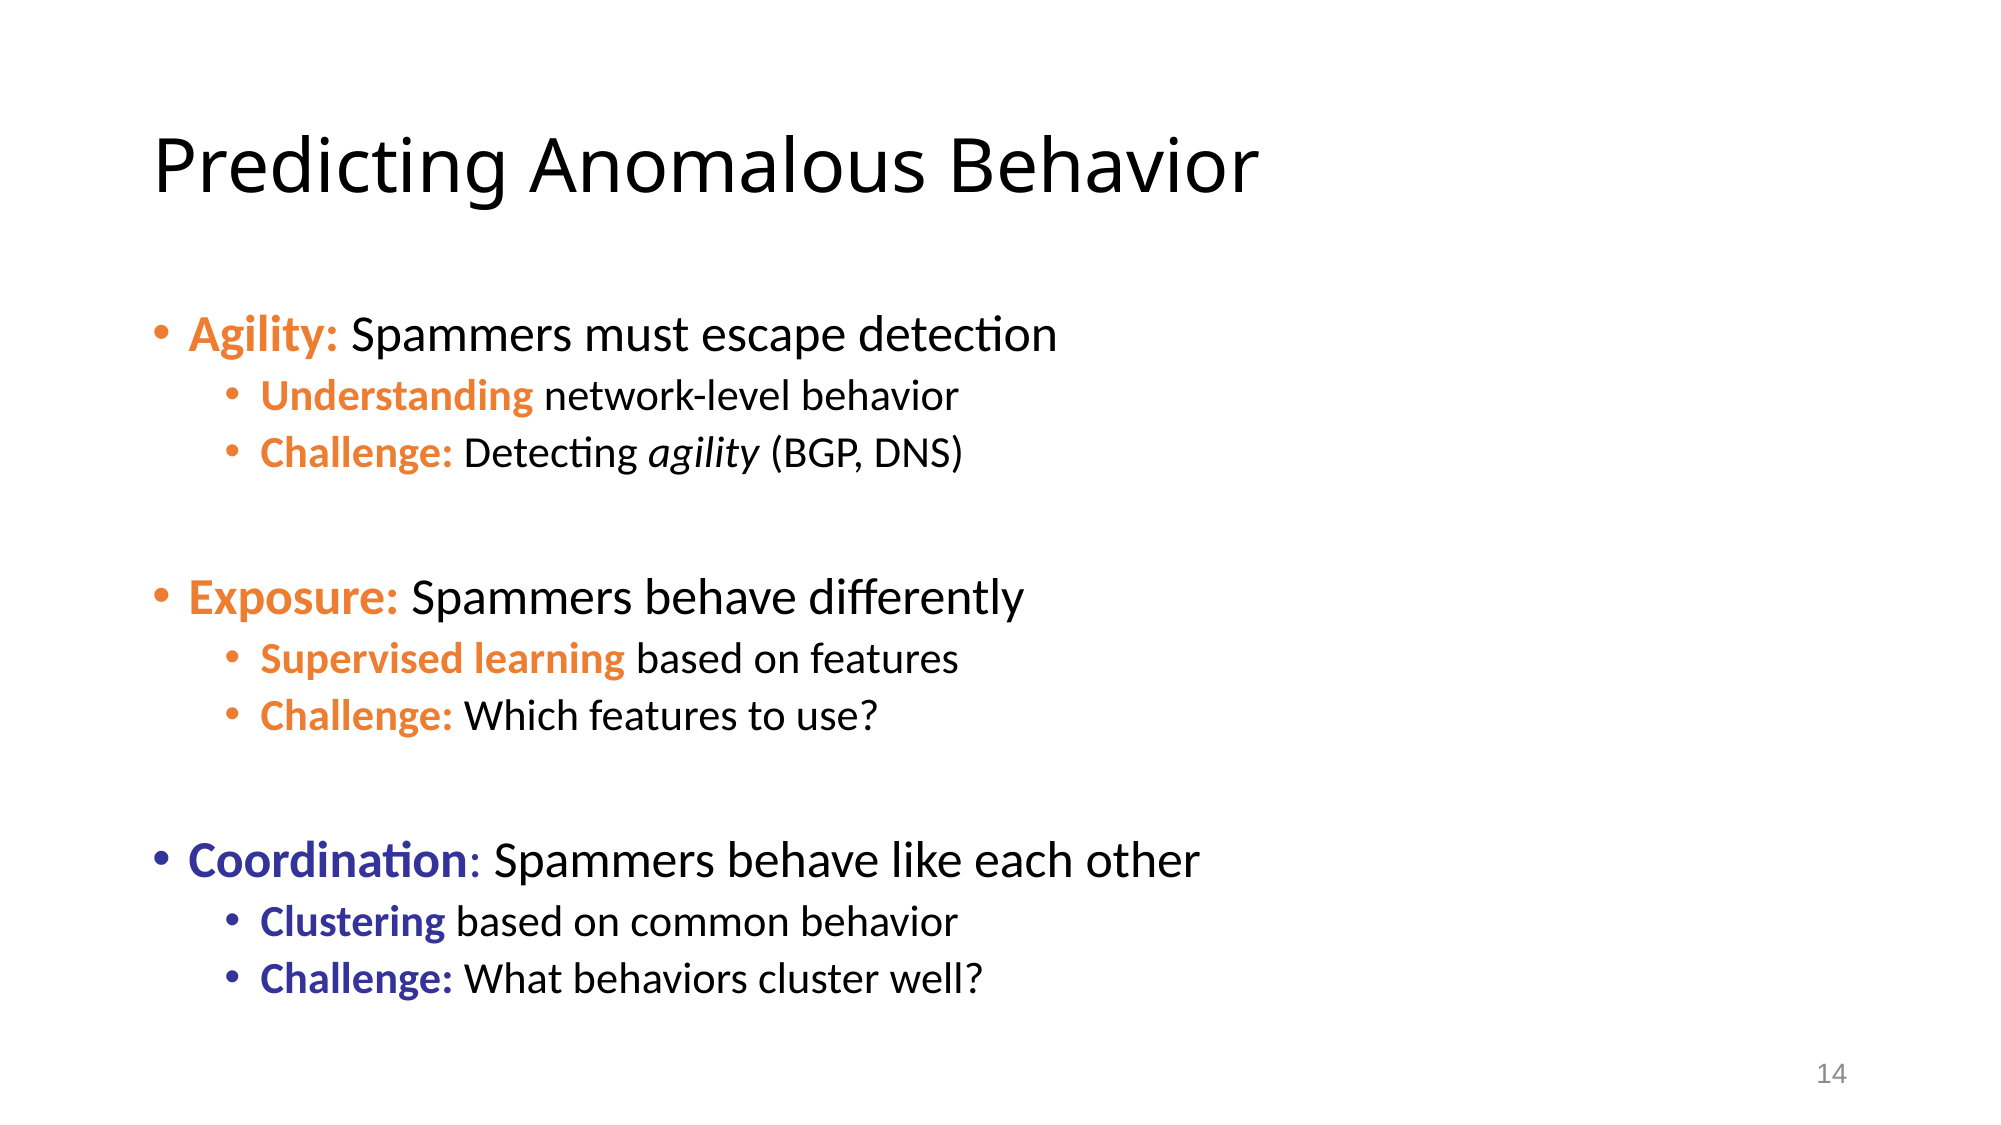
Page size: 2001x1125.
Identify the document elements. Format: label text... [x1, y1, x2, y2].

list Agility: Spammers must escape detection Understanding network-level behavior Challenge: Detecting agility (BGP, DNS) Exposure: Spammers behave differently Supervised learning based on features Challenge: Which features to use? Coordination: Spammers behave like each other Clustering based on common behavior Challenge: What behaviors cluster well? [137, 299, 1863, 1014]
slide_number 14 [1412, 1042, 1863, 1103]
title Predicting Anomalous Behavior [137, 59, 1863, 278]
